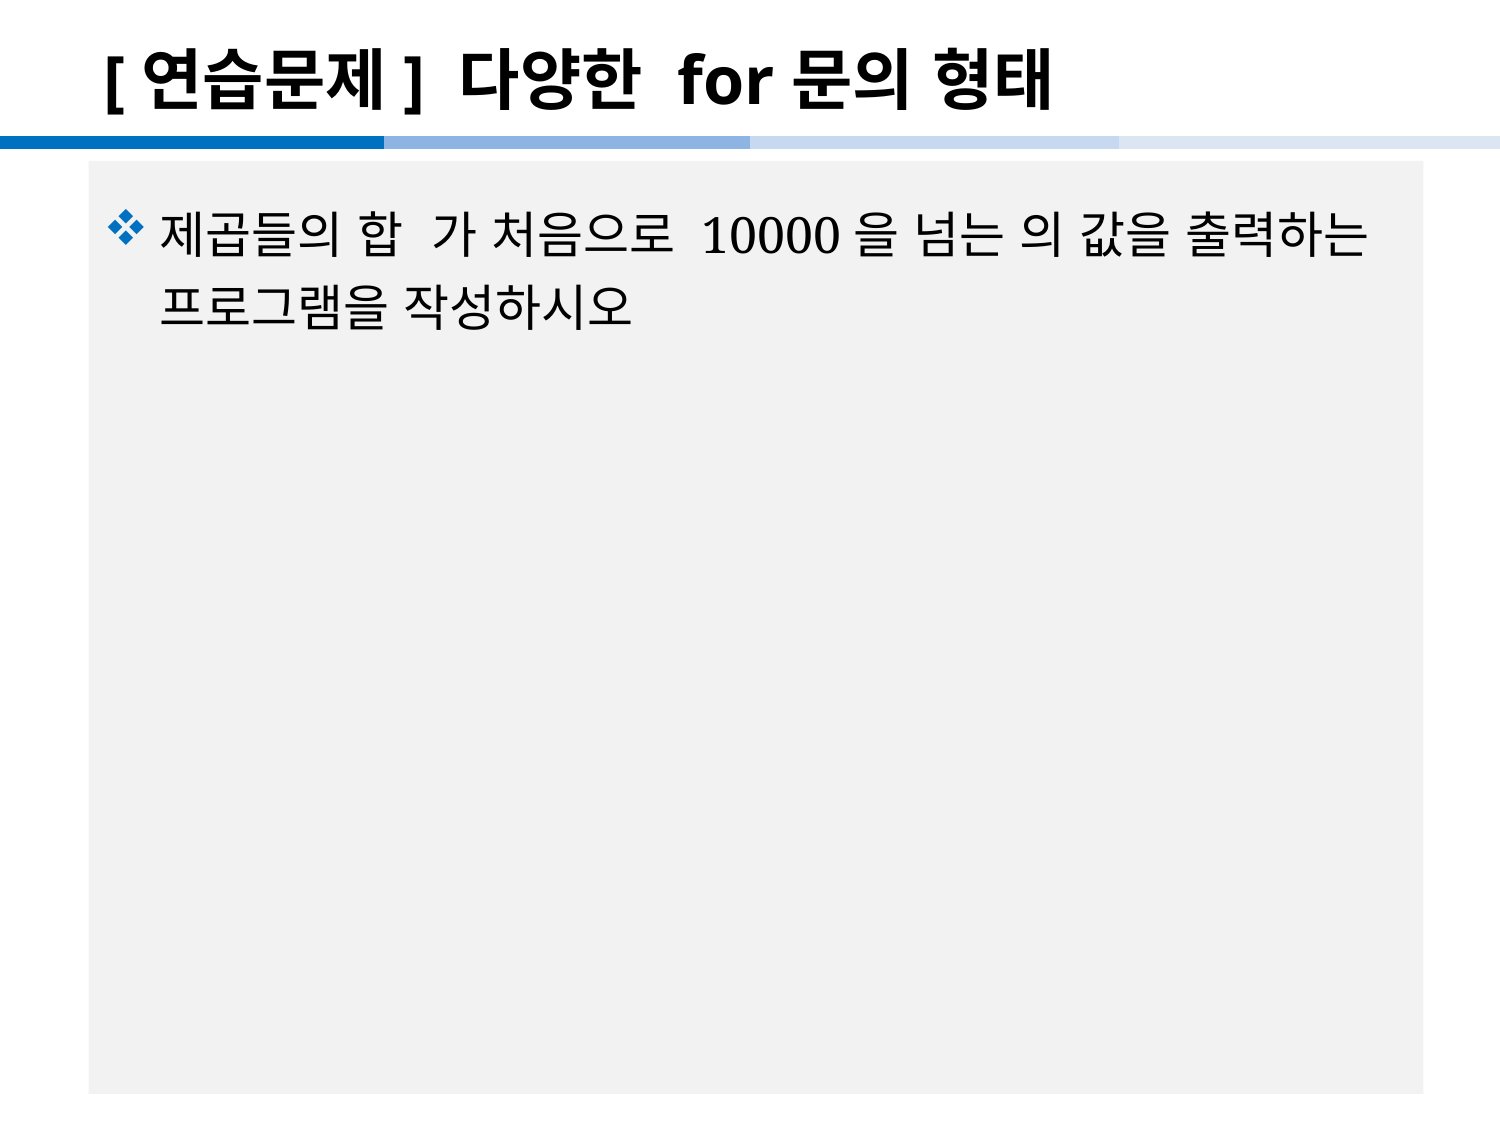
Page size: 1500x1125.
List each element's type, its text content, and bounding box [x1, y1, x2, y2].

title [연습문제] 다양한 for문의 형태 [88, 32, 1330, 124]
